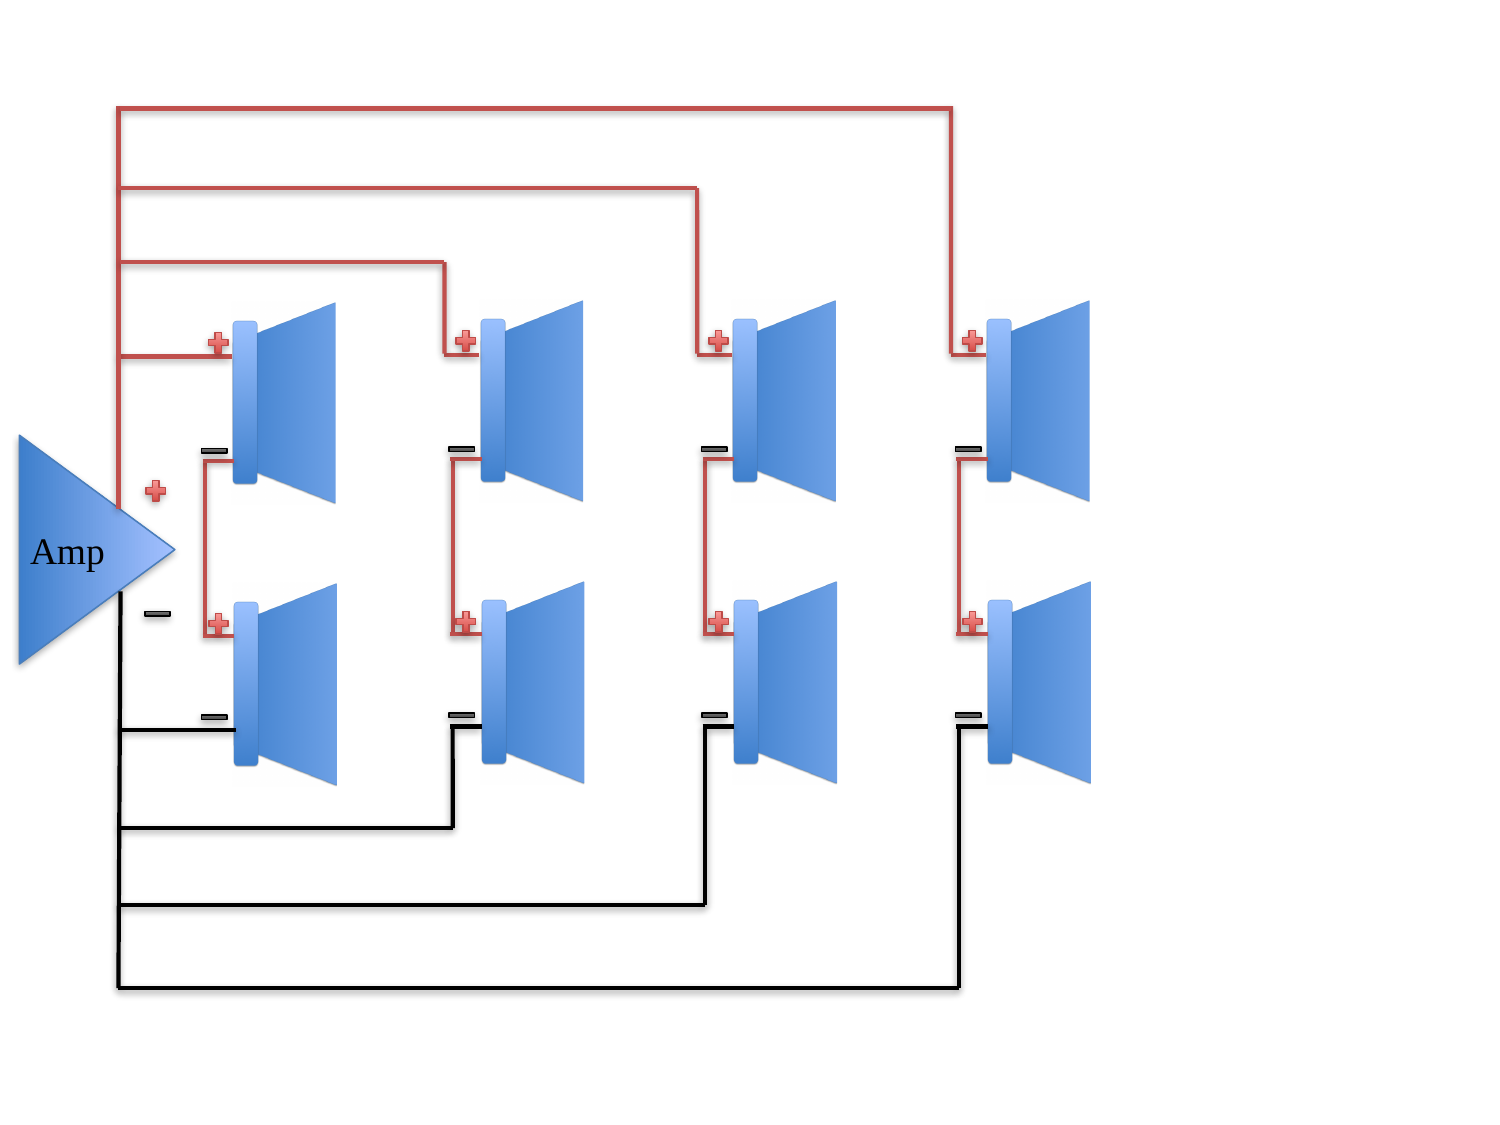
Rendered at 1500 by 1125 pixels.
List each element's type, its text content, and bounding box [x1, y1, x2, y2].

text_box [208, 332, 226, 354]
picture [986, 580, 1092, 785]
picture [732, 580, 838, 785]
text_box [955, 446, 980, 452]
text_box [701, 446, 726, 452]
text_box [144, 611, 171, 617]
text_box [710, 611, 727, 633]
picture [231, 300, 336, 505]
text_box [963, 611, 981, 633]
picture [985, 299, 1090, 504]
picture [731, 299, 837, 504]
text_box Amp [15, 519, 130, 580]
text_box [701, 712, 727, 718]
text_box [455, 330, 473, 352]
text_box [708, 330, 726, 352]
text_box [458, 611, 474, 633]
text_box [962, 330, 980, 352]
text_box [18, 434, 176, 665]
picture [478, 299, 584, 504]
text_box [448, 446, 473, 452]
text_box [201, 714, 227, 720]
picture [480, 580, 585, 785]
text_box [145, 480, 166, 502]
picture [232, 582, 338, 787]
text_box [201, 448, 226, 454]
text_box [955, 712, 981, 718]
text_box [448, 712, 474, 718]
text_box [210, 613, 227, 635]
